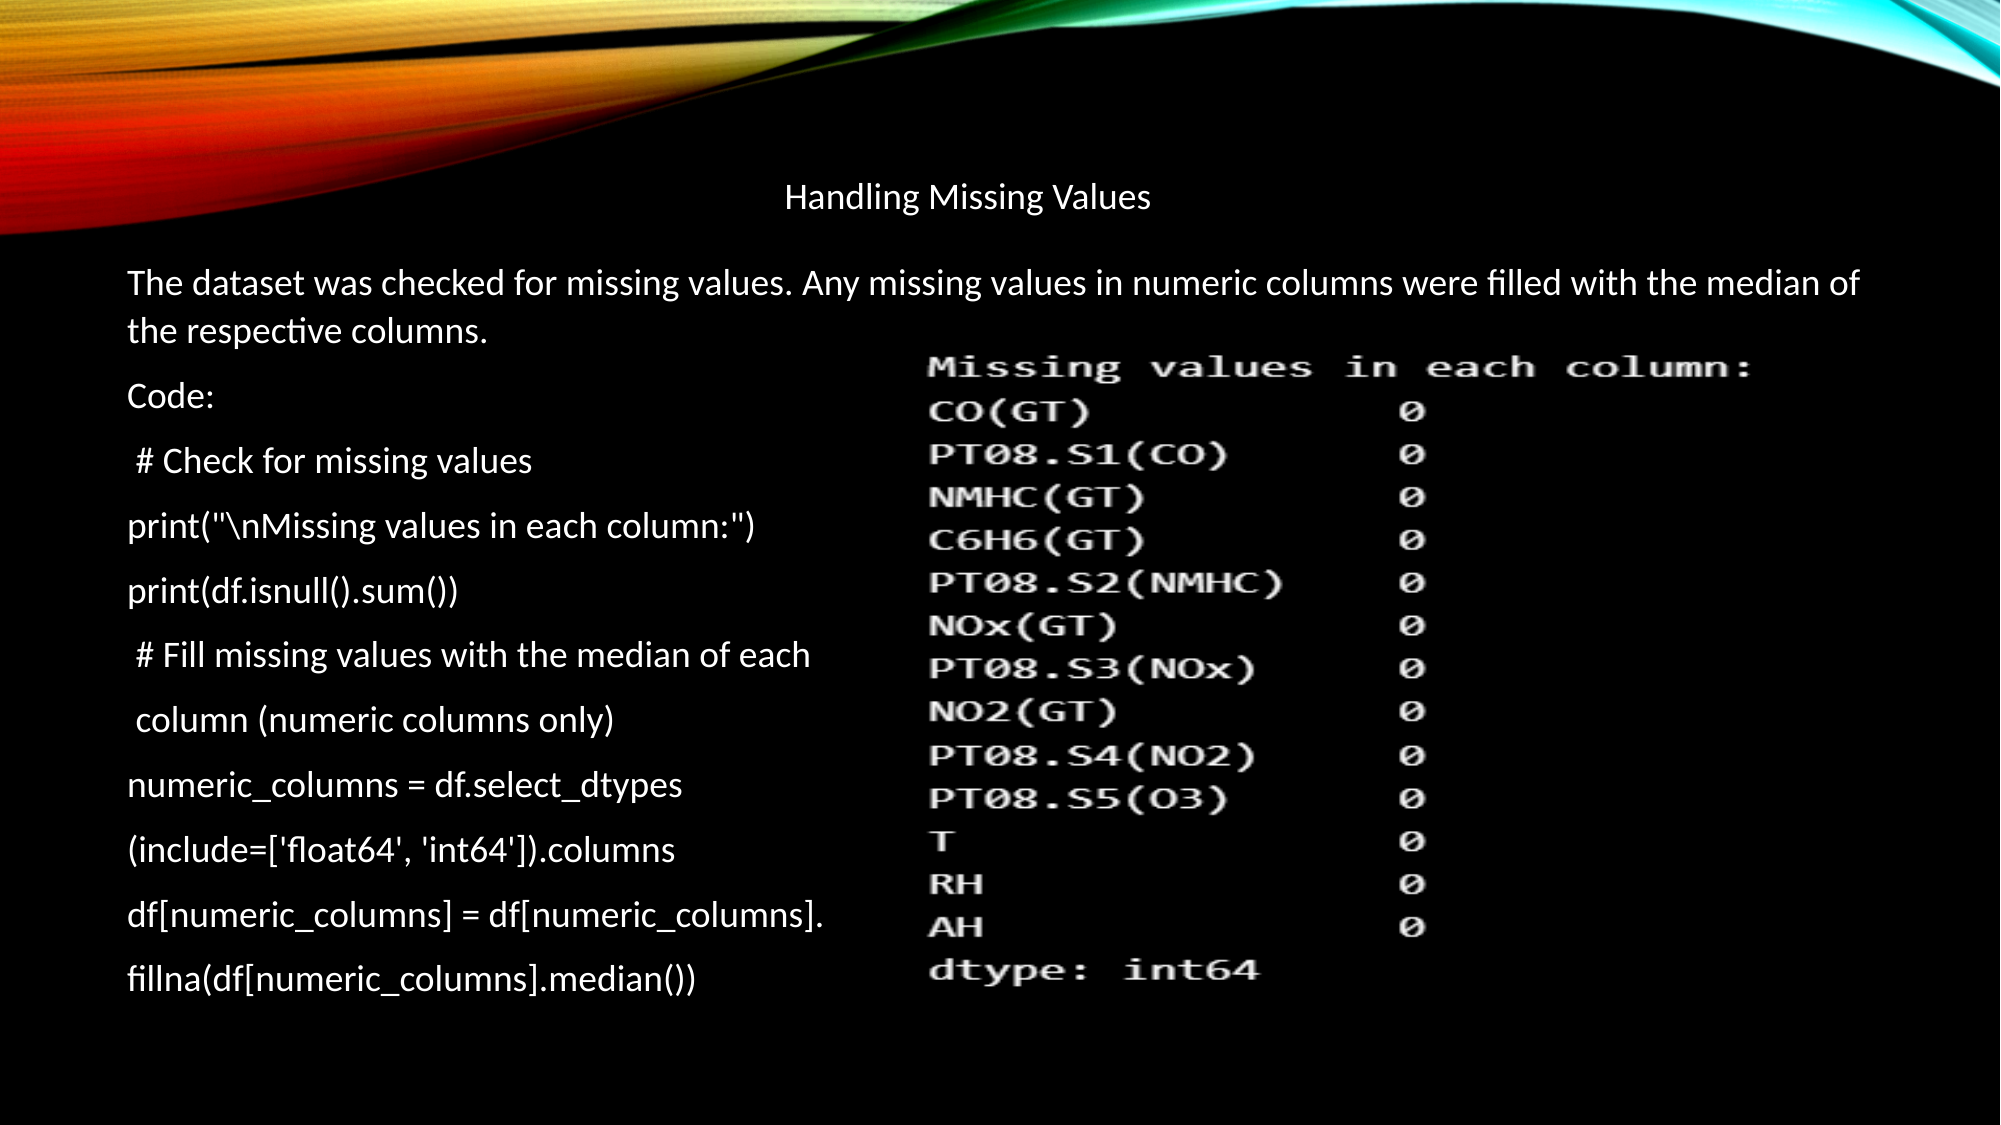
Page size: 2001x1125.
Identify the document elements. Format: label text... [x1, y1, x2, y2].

picture [860, 331, 1950, 1036]
picture [0, 0, 2000, 237]
text_box Handling Missing Values [769, 161, 1230, 225]
text_box The dataset was checked for missing values. Any missing values in numeric columns were filled with the median of the respective columns. Code: # Check for missing values print("\nMissing values in each column:") print(df.isnull().sum()) # Fill missing values with the median of each column (numeric columns only) numeric_columns = df.select_dtypes (include=['float64', 'int64']).columns df[numeric_columns] = df[numeric_columns]. fillna(df[numeric_columns].median()) [74, 247, 1925, 1072]
